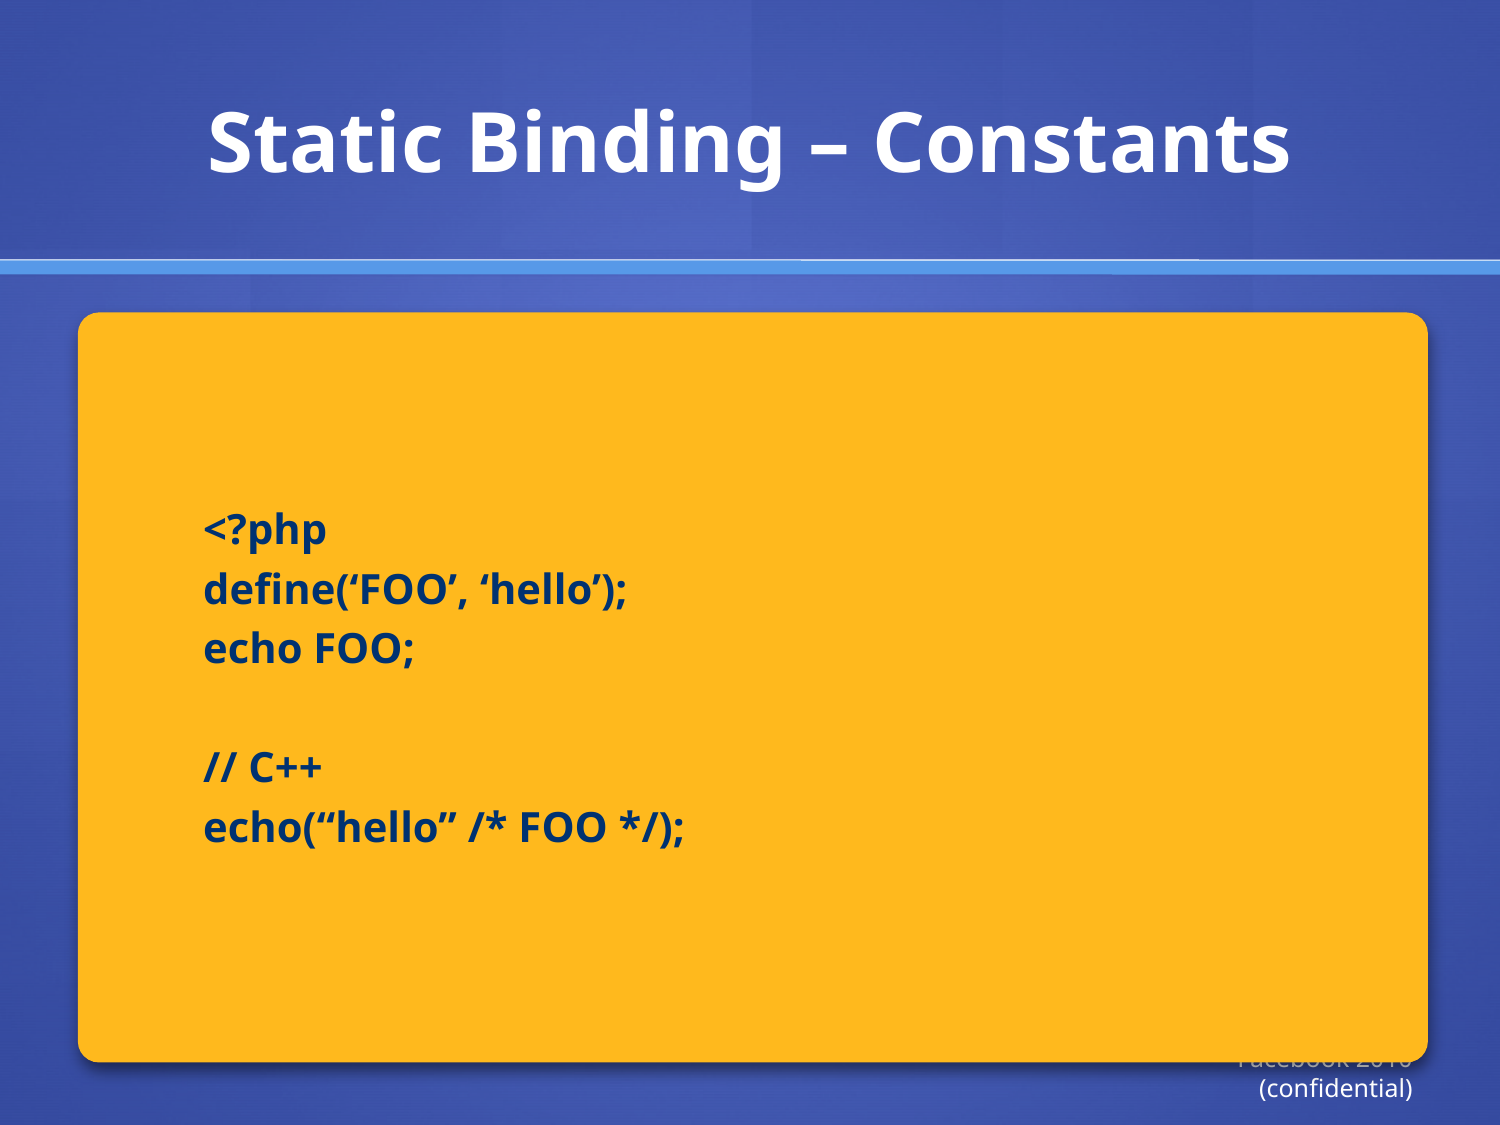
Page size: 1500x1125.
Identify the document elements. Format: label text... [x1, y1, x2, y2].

slide_number Facebook 2010 (confidential) [1077, 1076, 1428, 1103]
text_box <?php define(‘FOO’, ‘hello’); echo FOO; // C++ echo(“hello” /* FOO */); [188, 337, 1375, 1023]
text_box [77, 312, 1428, 1063]
title Static Binding – Constants [75, 45, 1425, 233]
